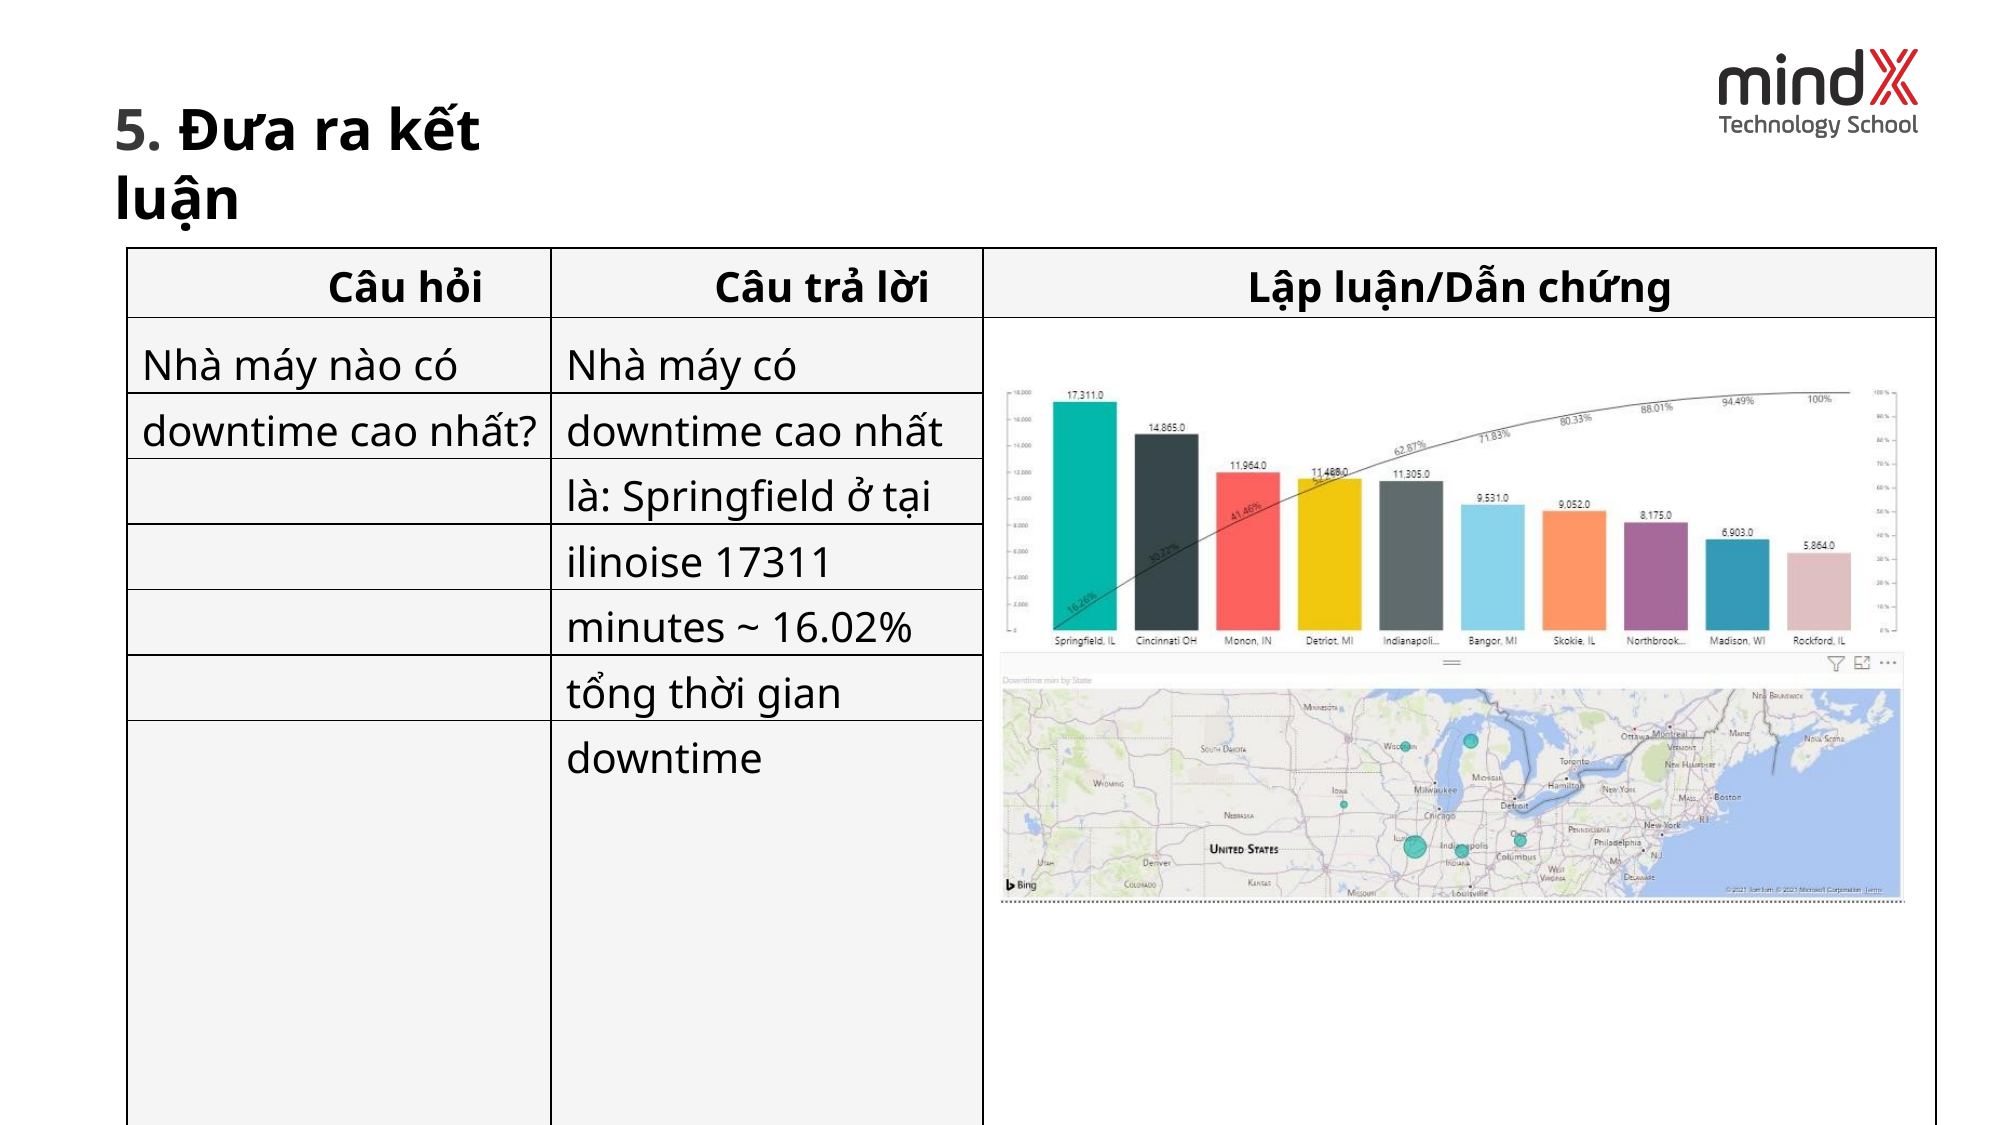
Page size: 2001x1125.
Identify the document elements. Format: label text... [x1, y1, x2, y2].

text_box [999, 362, 1905, 904]
table_cell downtime cao nhất? [128, 394, 550, 458]
table_cell downtime [552, 721, 982, 1125]
table_cell [128, 590, 550, 654]
table_cell [128, 525, 550, 589]
picture [1719, 49, 1918, 138]
table_header Câu trả lời [552, 249, 982, 317]
table_cell [128, 656, 550, 720]
table_cell ilinoise 17311 [552, 525, 982, 589]
table_cell [128, 459, 550, 523]
table_cell [128, 721, 550, 1125]
table_header Lập luận/Dẫn chứng [984, 249, 1935, 317]
table_cell Nhà máy có [552, 318, 982, 392]
table_cell tổng thời gian [552, 656, 982, 720]
table_header Câu hỏi [128, 282, 550, 317]
table_cell Nhà máy nào có [128, 318, 550, 392]
table_cell là: Springfield ở tại [552, 459, 982, 523]
title 5. Đưa ra kết luận [112, 90, 597, 282]
table_cell minutes ~ 16.02% [552, 590, 982, 654]
table_cell downtime cao nhất [552, 394, 982, 458]
table_cell [984, 318, 1935, 1125]
